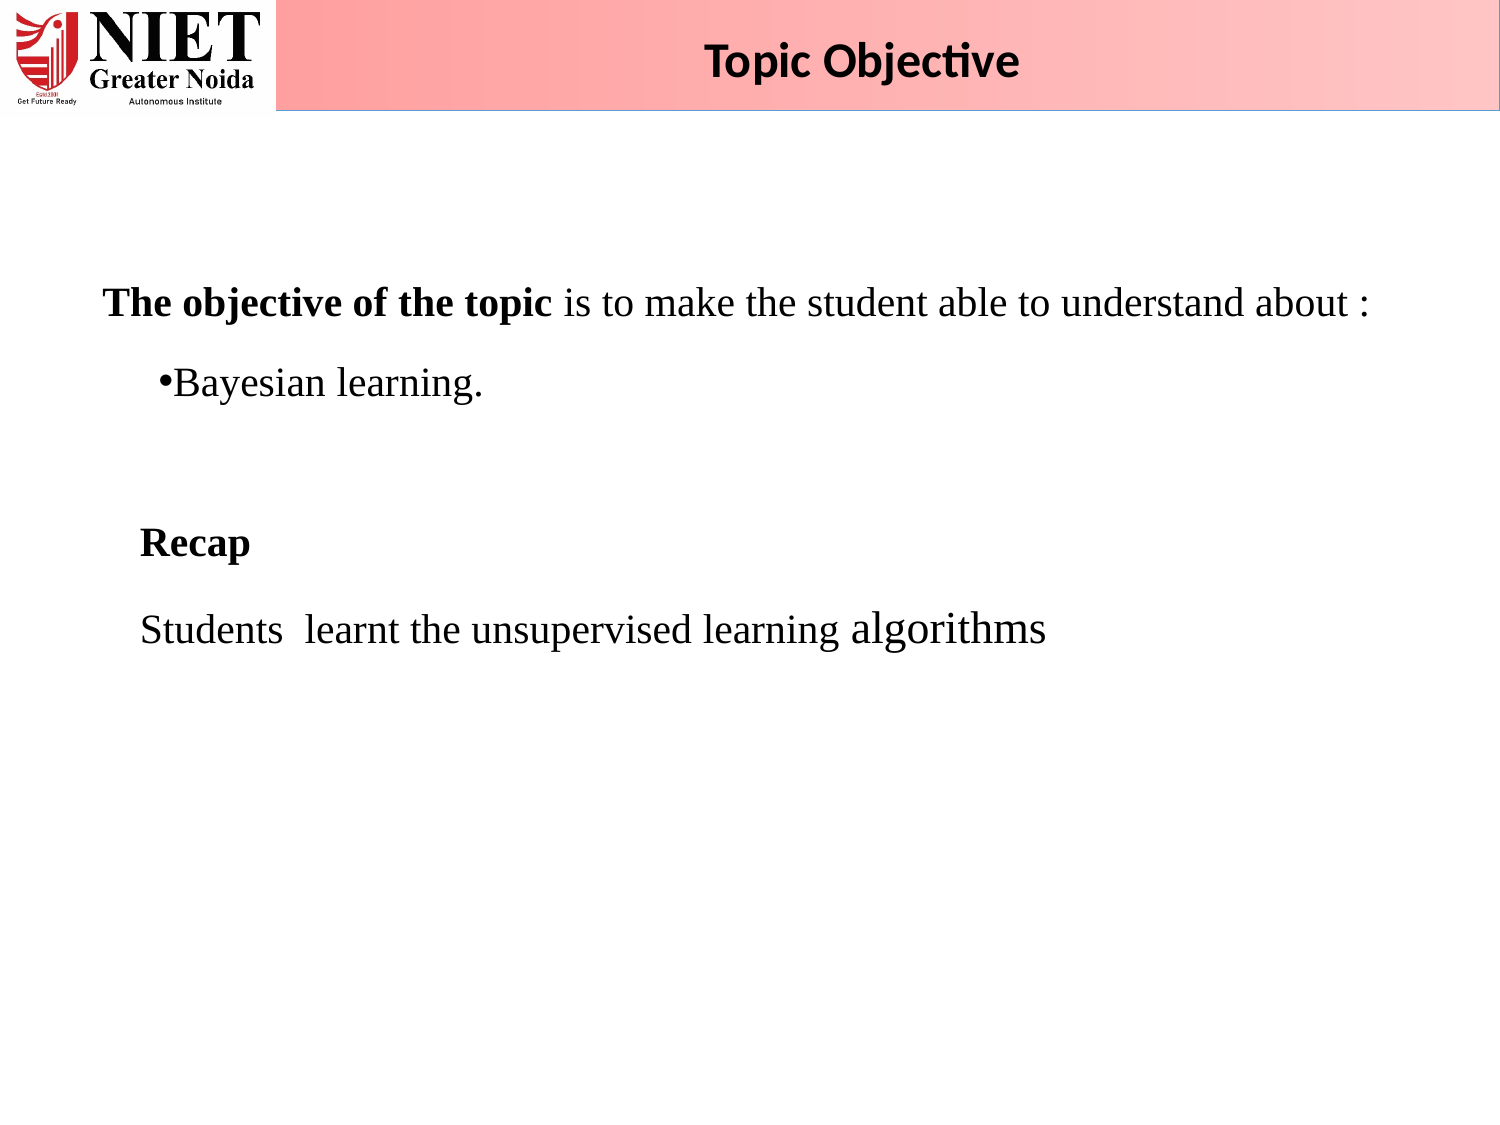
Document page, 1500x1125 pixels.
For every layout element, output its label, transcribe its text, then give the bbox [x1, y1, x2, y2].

text_box Topic Objective [383, 6, 1342, 110]
list The objective of the topic is to make the student able to understand about : Bayesian learning. Recap Students learnt the unsupervised learning algorithms [87, 187, 1438, 1008]
picture [0, 0, 276, 118]
